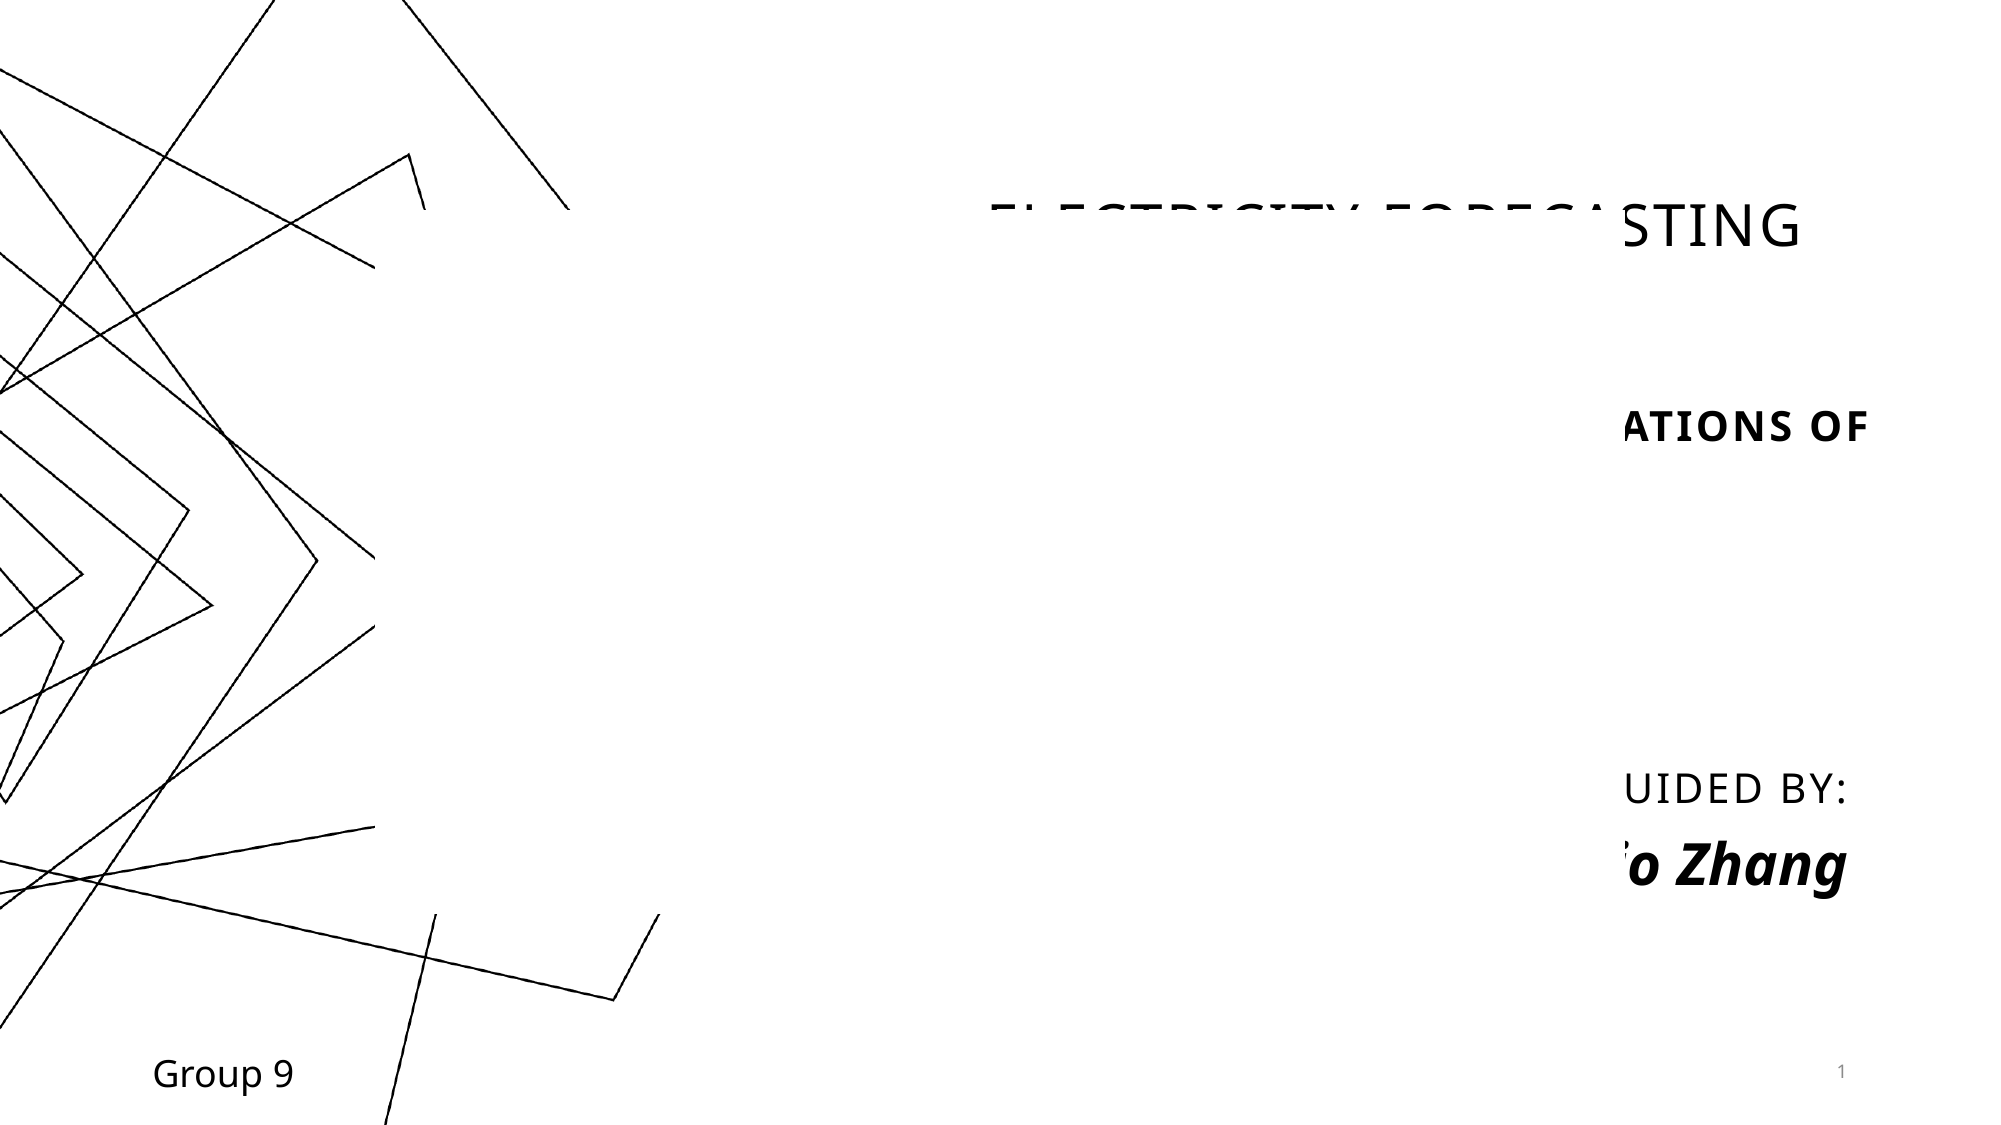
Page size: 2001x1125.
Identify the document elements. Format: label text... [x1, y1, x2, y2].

list Elio Zhang [971, 819, 1863, 1022]
list DATA 5100 01 23 FQ Foundations of Data Science [1625, 397, 1899, 537]
slide_number Group 9 [137, 1042, 588, 1103]
slide_number 1 [1412, 1042, 1863, 1103]
title Electricity Forecasting [971, 189, 1863, 328]
picture [0, 0, 1625, 1125]
list Guided By: [1625, 760, 1863, 819]
